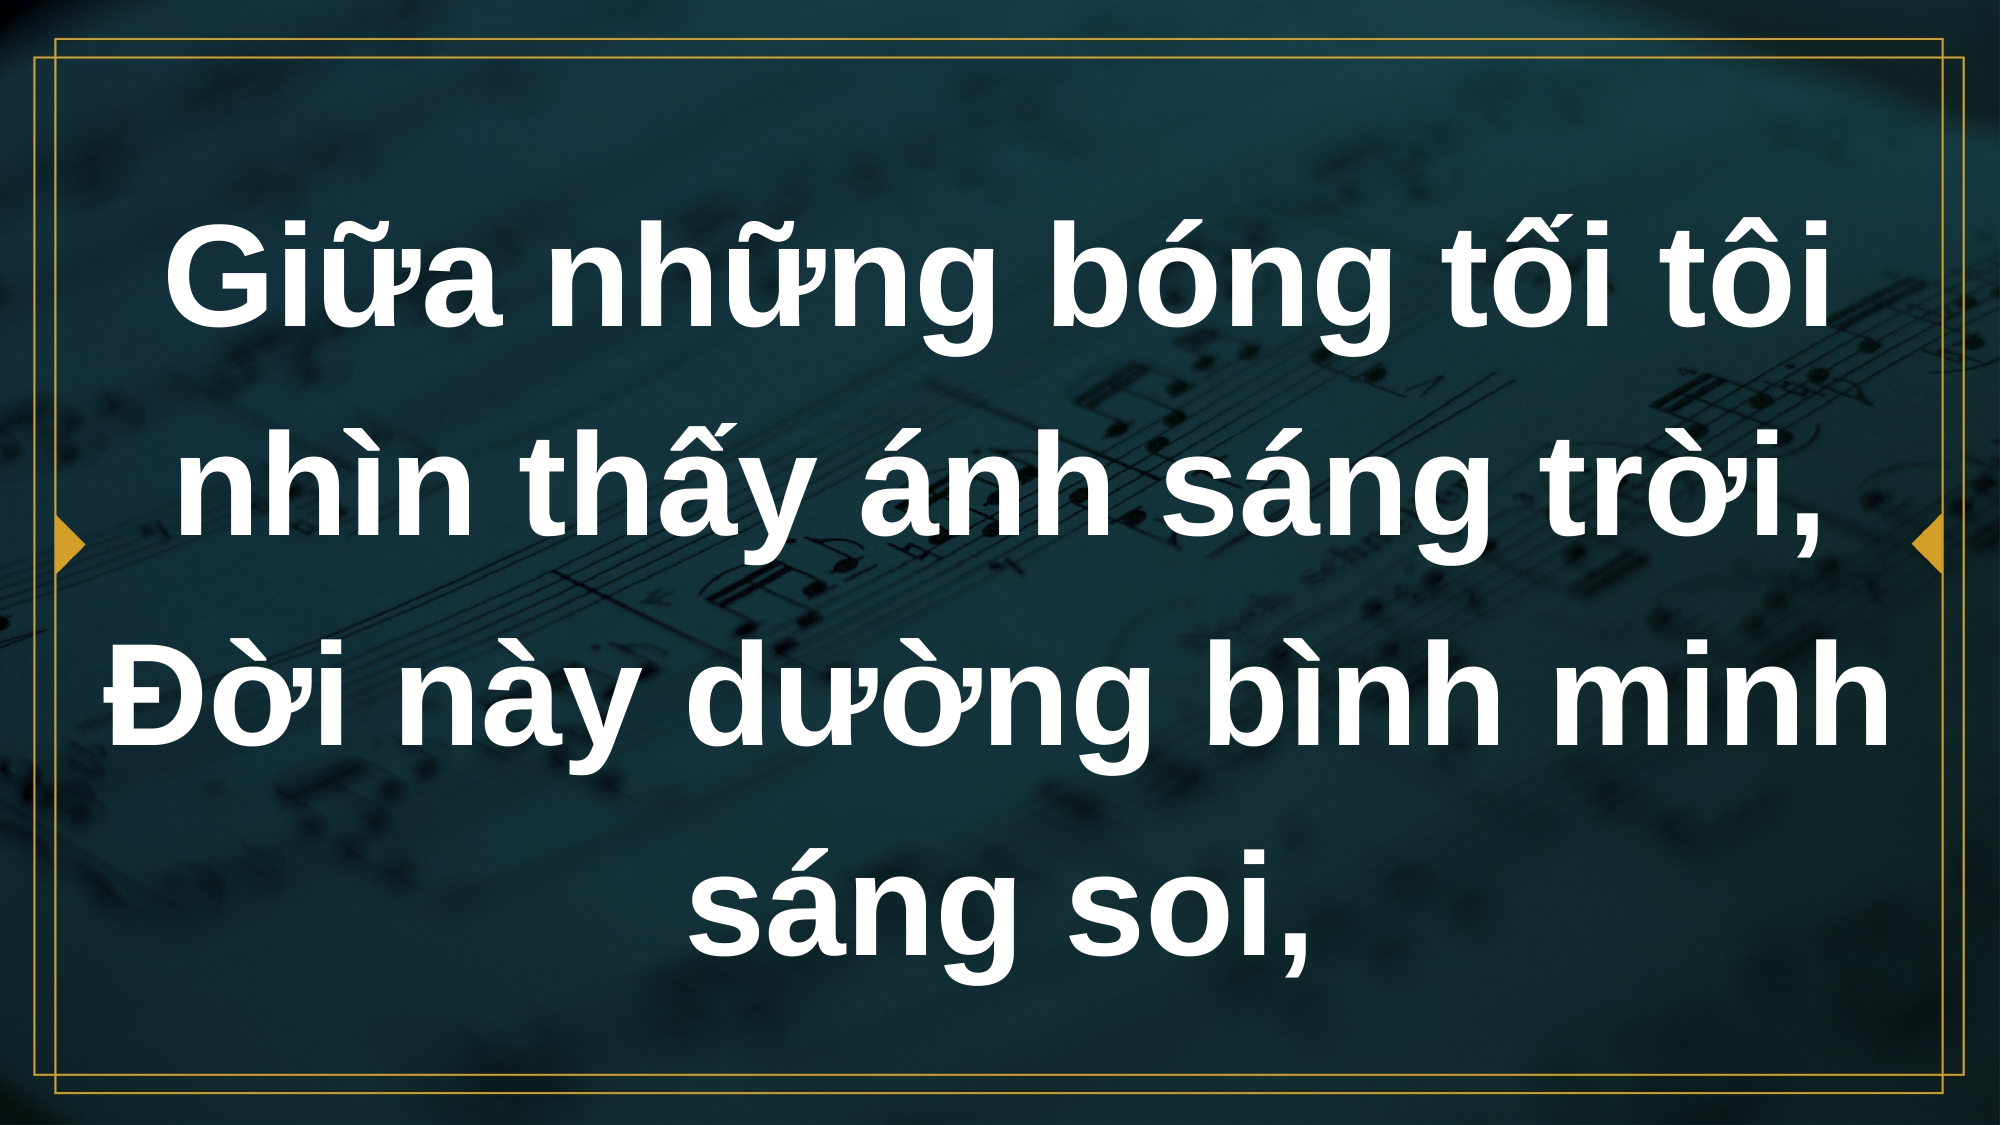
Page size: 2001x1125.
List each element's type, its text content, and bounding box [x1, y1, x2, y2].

title Giữa những bóng tối tôi nhìn thấy ánh sáng trời, Ðời này dường bình minh sáng soi, [55, 53, 1945, 1077]
picture [0, 0, 2000, 1125]
